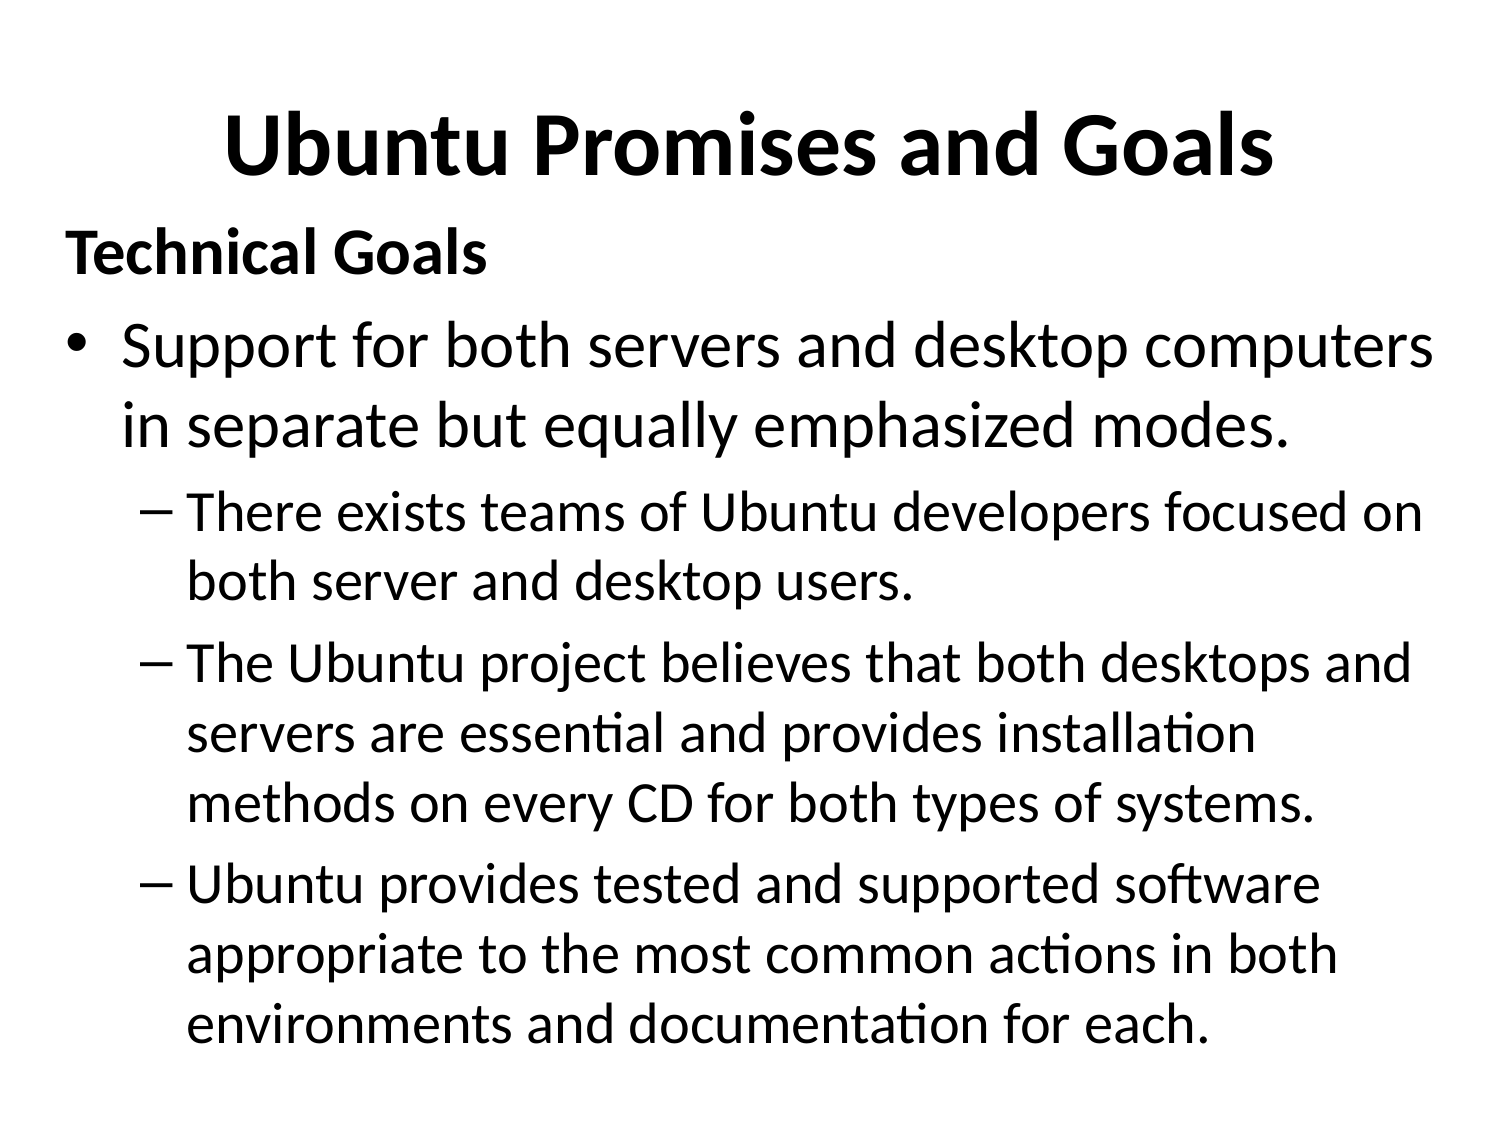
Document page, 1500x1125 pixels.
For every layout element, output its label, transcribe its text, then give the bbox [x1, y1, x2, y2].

title Ubuntu Promises and Goals [75, 45, 1425, 200]
list Technical Goals Support for both servers and desktop computers in separate but equally emphasized modes. There exists teams of Ubuntu developers focused on both server and desktop users. The Ubuntu project believes that both desktops and servers are essential and provides installation methods on every CD for both types of systems. Ubuntu provides tested and supported software appropriate to the most common actions in both environments and documentation for each. [50, 200, 1463, 1125]
